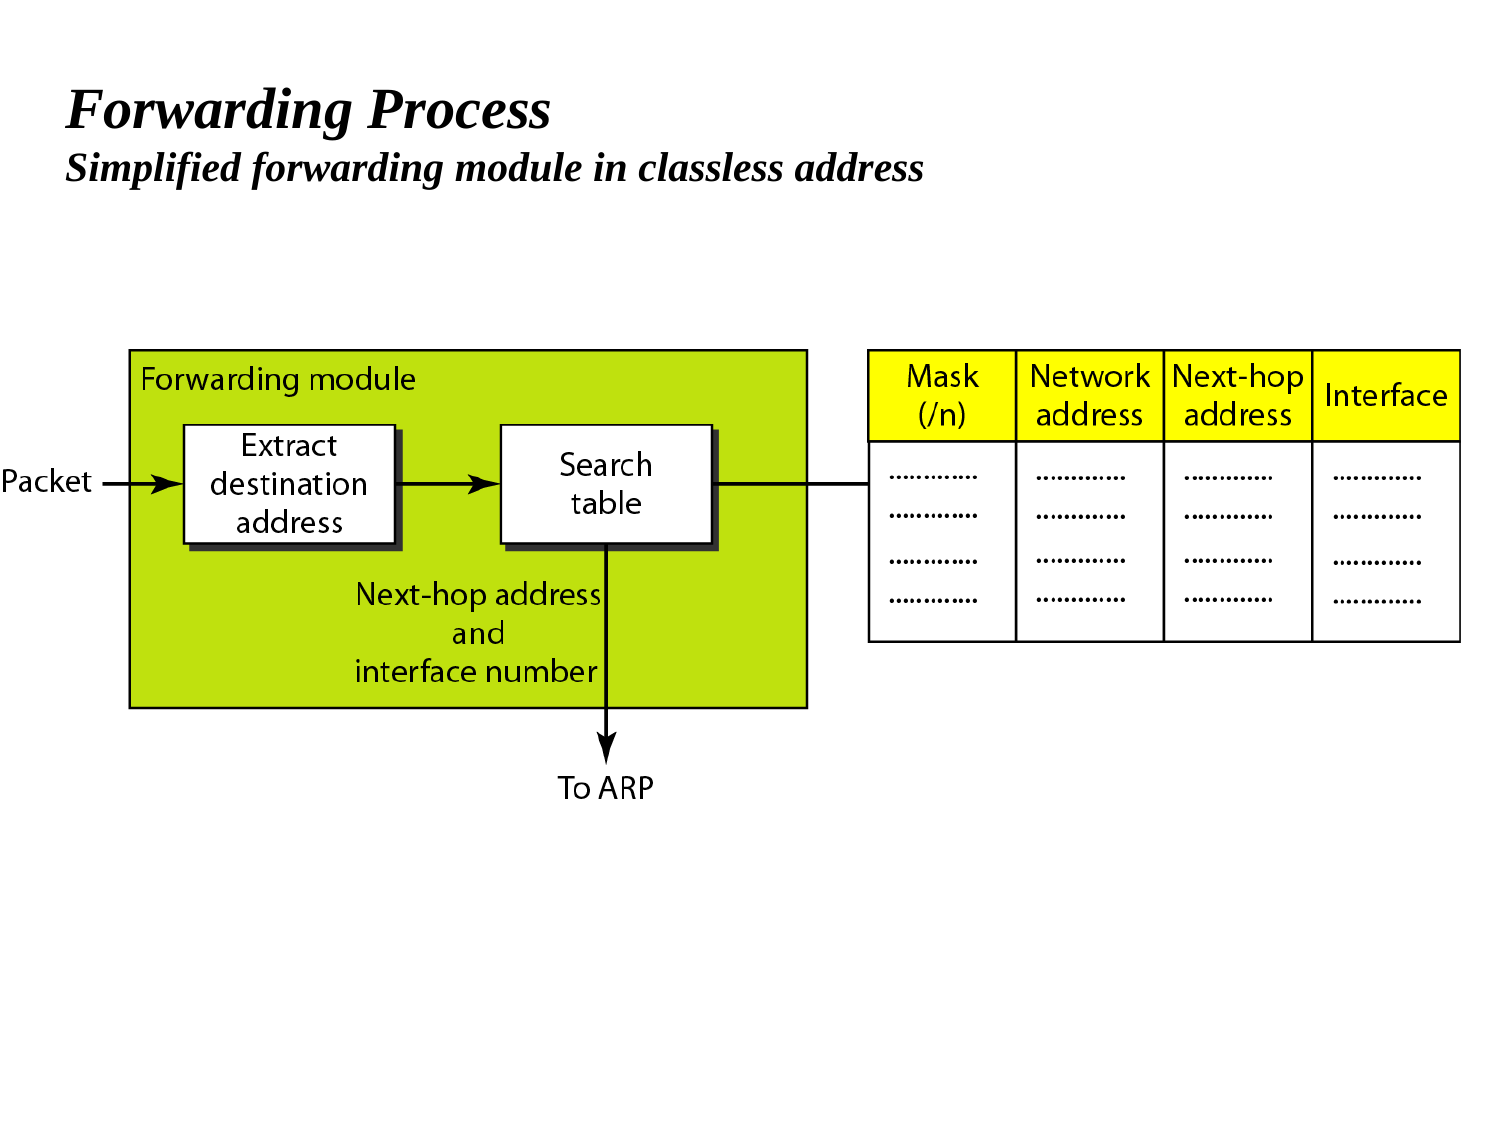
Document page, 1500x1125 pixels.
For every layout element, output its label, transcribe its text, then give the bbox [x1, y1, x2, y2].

text_box Forwarding Process Simplified forwarding module in classless address [50, 62, 945, 198]
picture [0, 349, 1461, 808]
